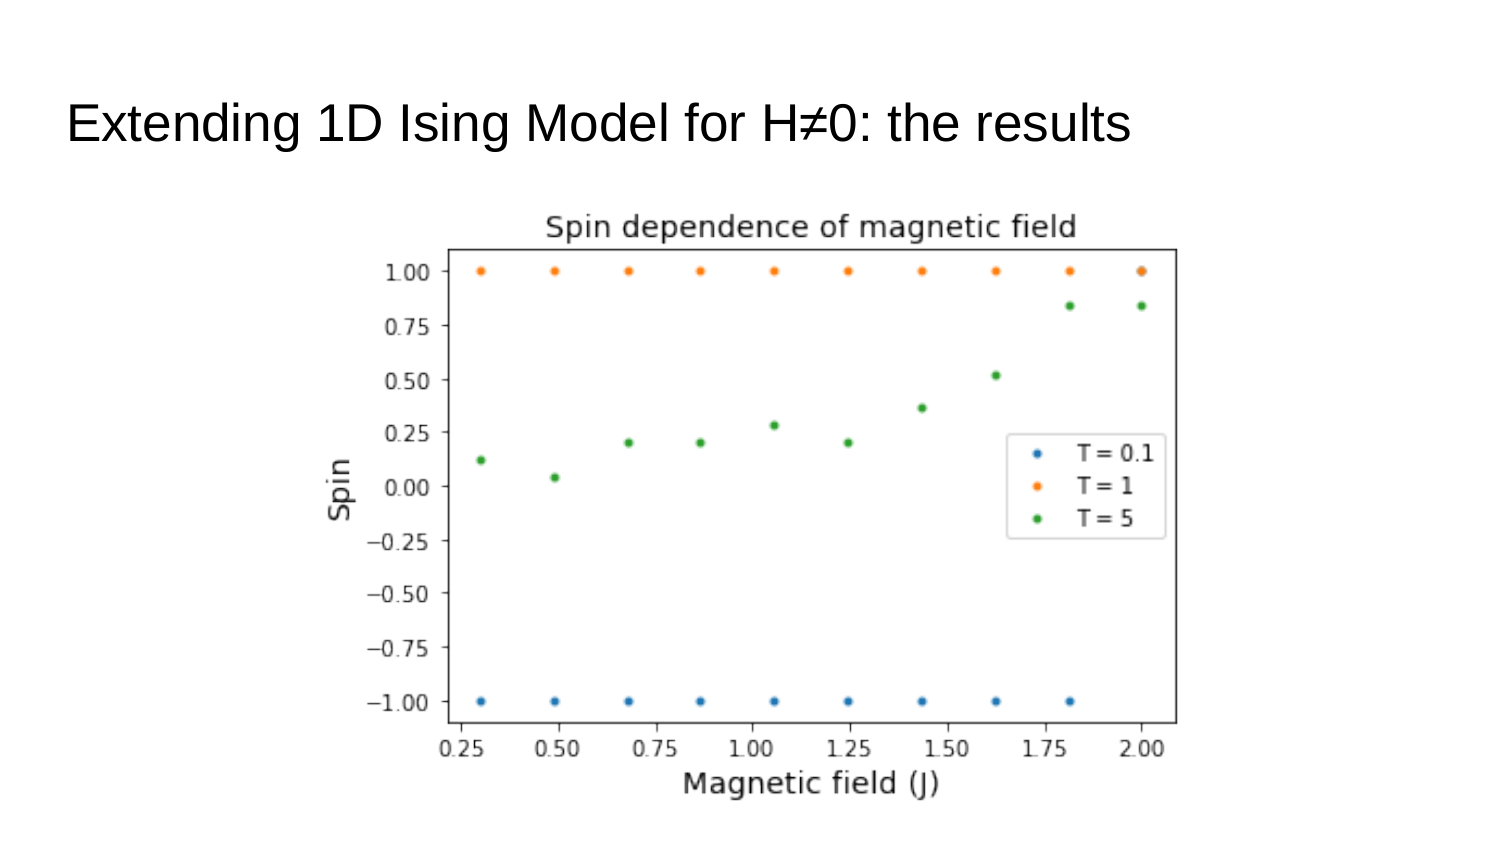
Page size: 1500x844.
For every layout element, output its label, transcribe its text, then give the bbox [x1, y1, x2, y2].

picture [310, 199, 1189, 815]
title Extending 1D Ising Model for H≠0: the results [51, 72, 1449, 167]
